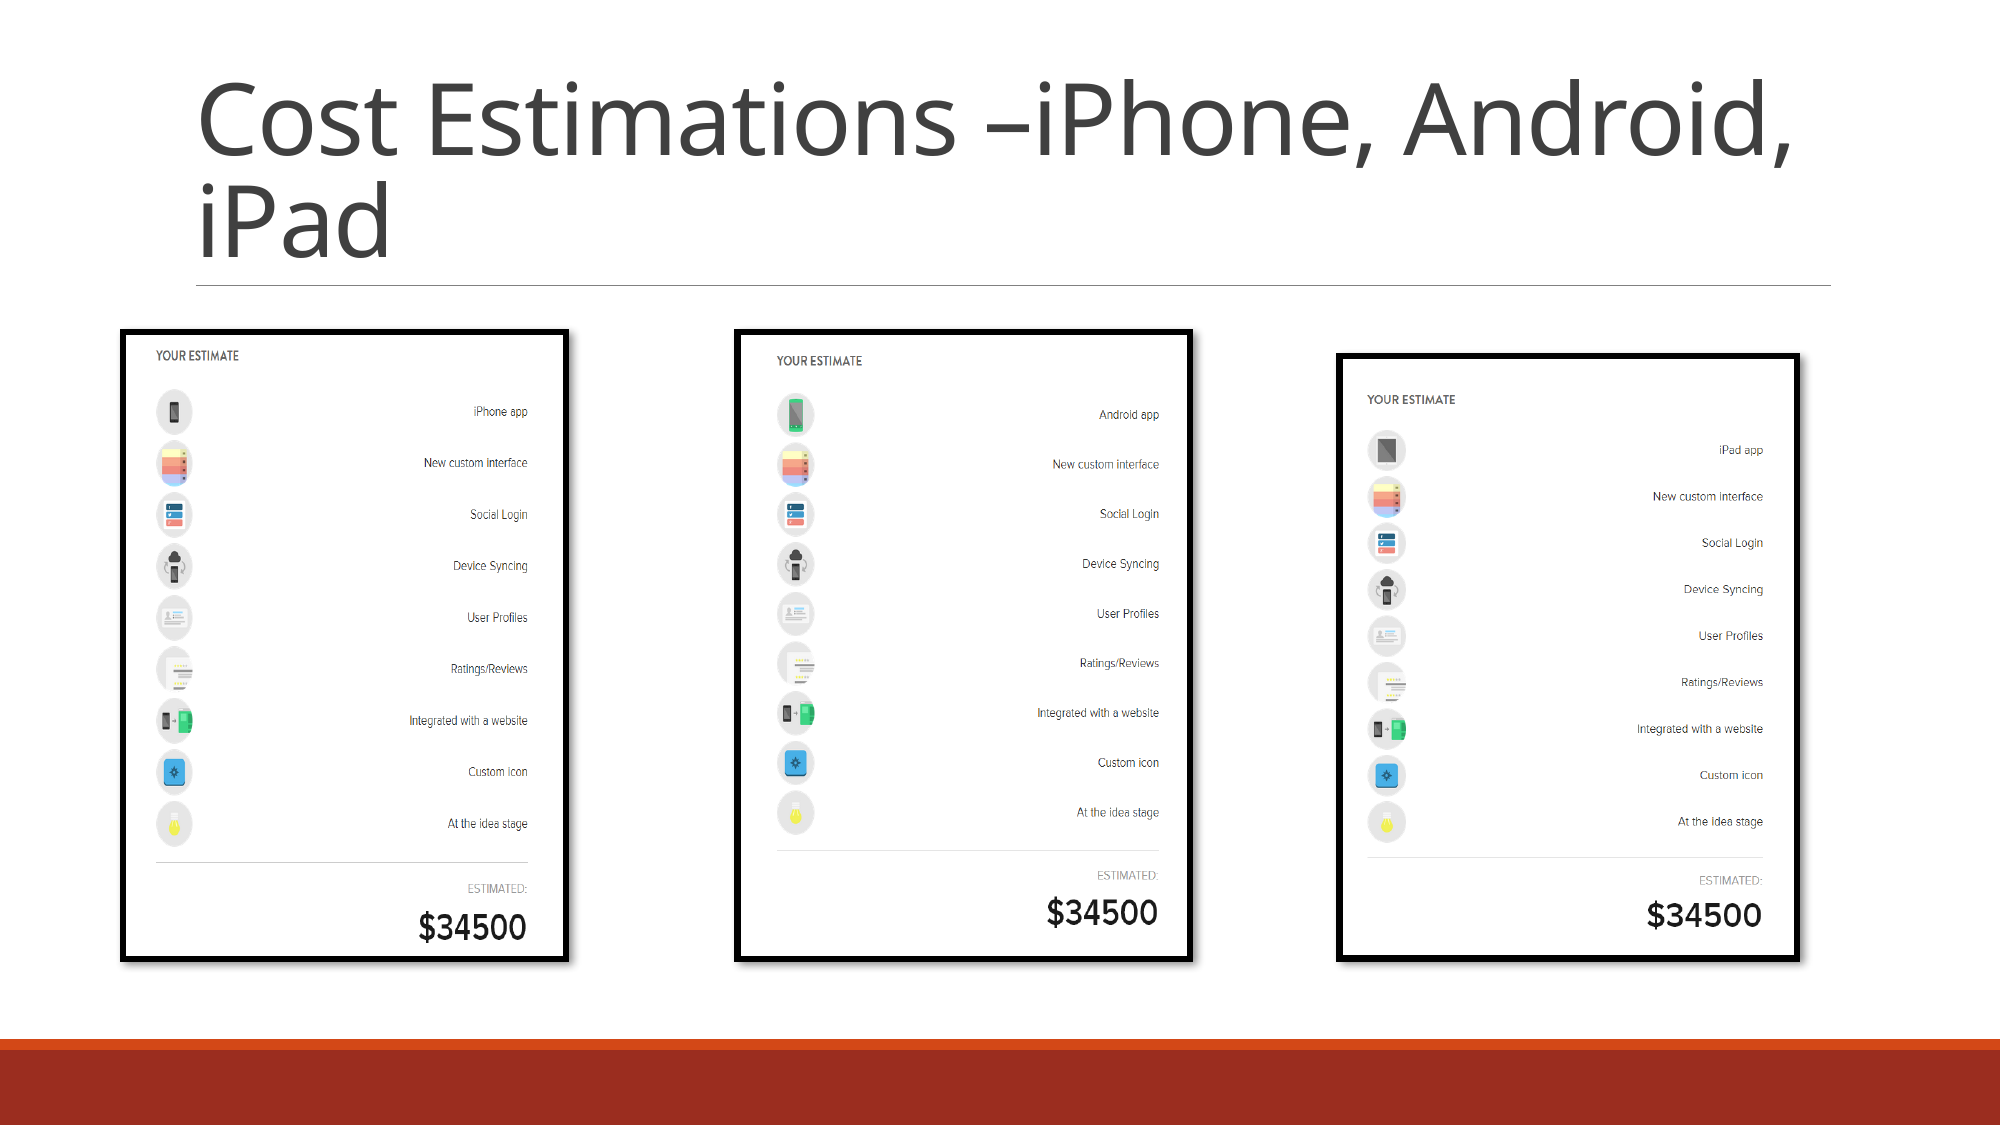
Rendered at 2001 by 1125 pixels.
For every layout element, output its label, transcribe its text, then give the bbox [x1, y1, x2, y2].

picture [1342, 358, 1795, 956]
picture [740, 334, 1188, 957]
title Cost Estimations –iPhone, Android, iPad [180, 47, 1830, 285]
picture [125, 334, 564, 957]
